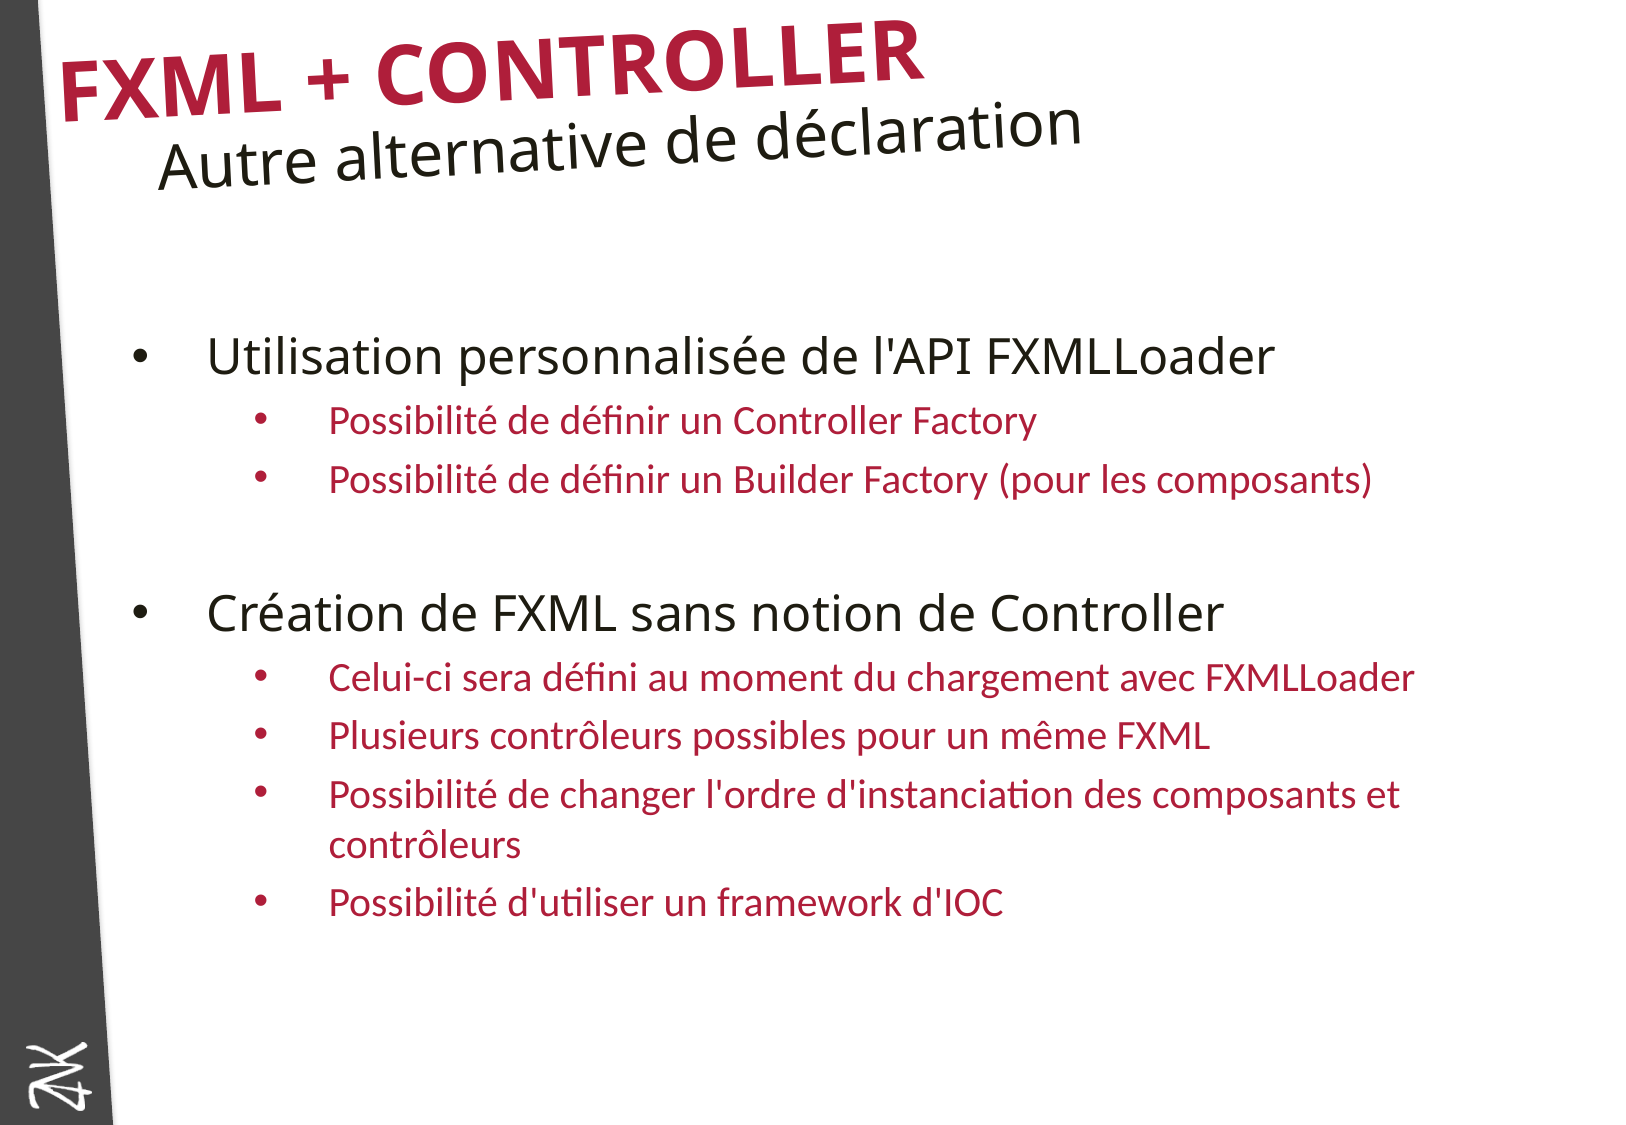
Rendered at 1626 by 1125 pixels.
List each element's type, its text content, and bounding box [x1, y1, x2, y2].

picture [26, 1042, 92, 1112]
title FXML + Controller [40, 0, 1111, 154]
list Utilisation personnalisée de l'API FXMLLoader Possibilité de définir un Controller Factory Possibilité de définir un Builder Factory (pour les composants) Création de FXML sans notion de Controller Celui-ci sera défini au moment du chargement avec FXMLLoader Plusieurs contrôleurs possibles pour un même FXML Possibilité de changer l'ordre d'instanciation des composants et contrôleurs Possibilité d'utiliser un framework d'IOC [116, 317, 1504, 1037]
list Autre alternative de déclaration [140, 62, 1268, 231]
